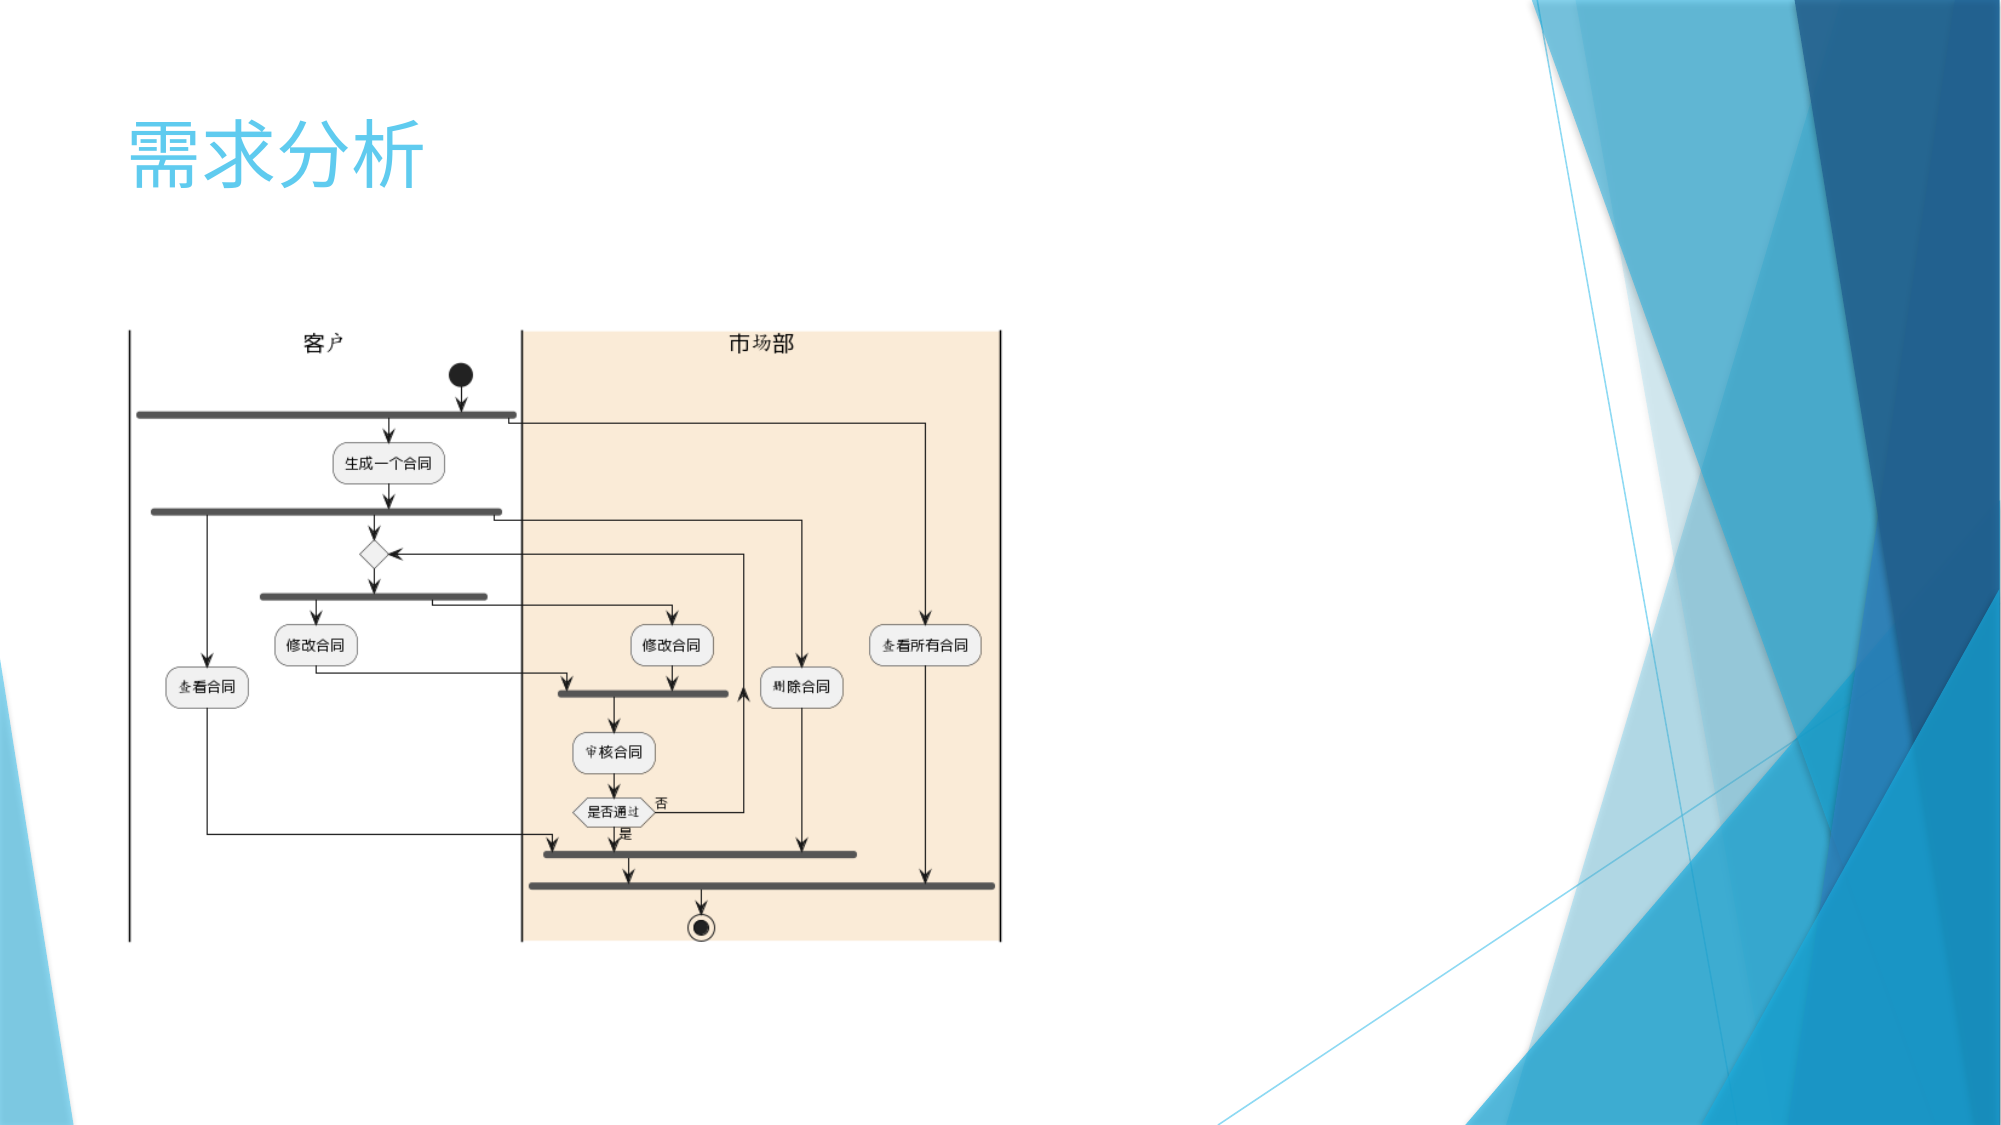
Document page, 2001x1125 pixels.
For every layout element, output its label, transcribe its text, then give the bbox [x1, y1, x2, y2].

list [110, 316, 1024, 954]
title 需求分析 [111, 99, 1522, 317]
